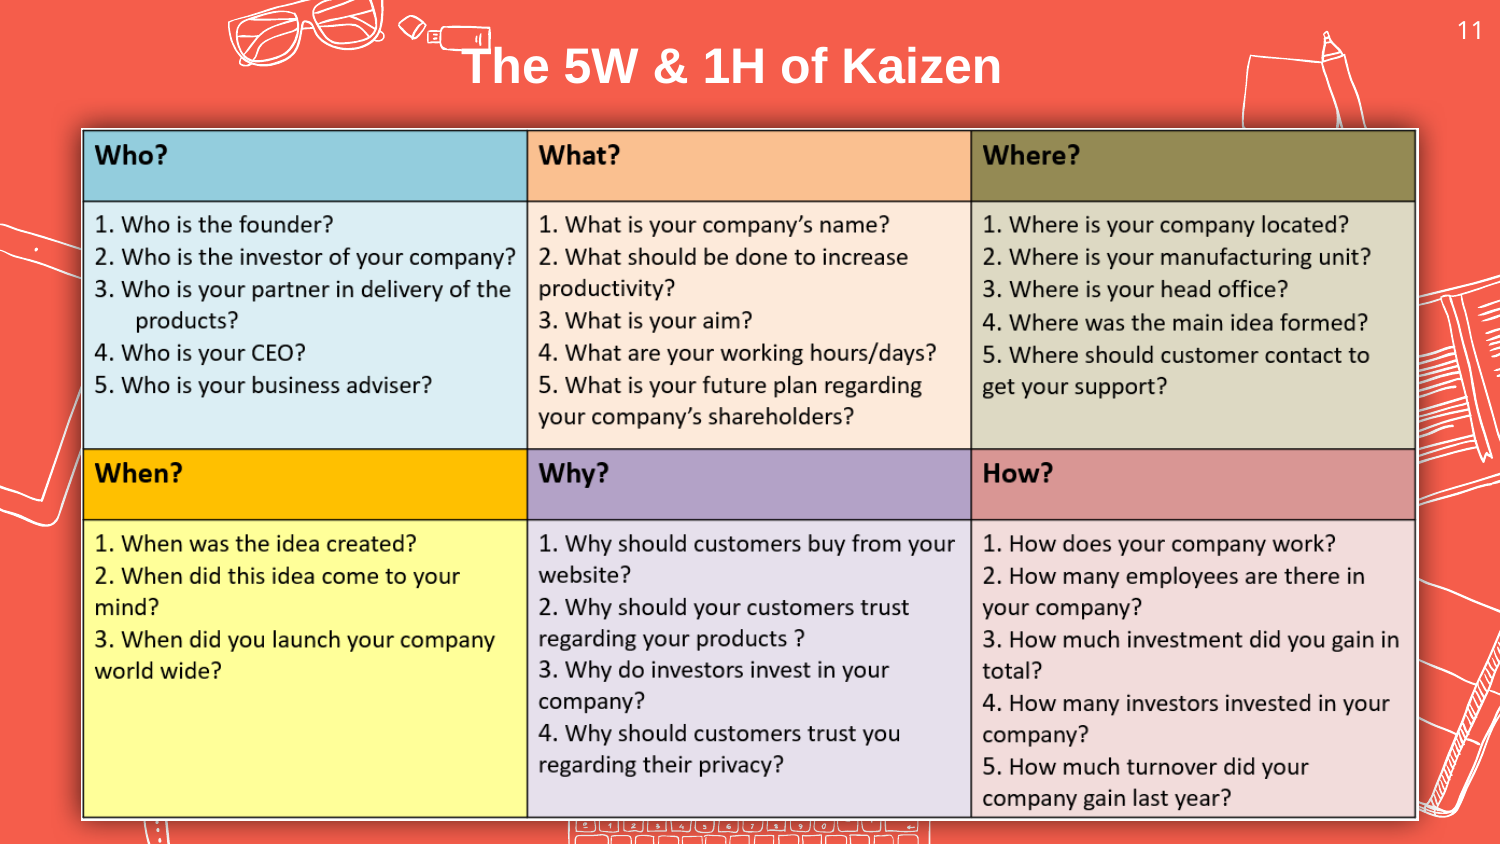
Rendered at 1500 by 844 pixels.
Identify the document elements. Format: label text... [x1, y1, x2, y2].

text_box The 5W & 1H of Kaizen [446, 26, 1054, 102]
picture [80, 127, 1419, 821]
slide_number 11 [1435, 0, 1500, 53]
